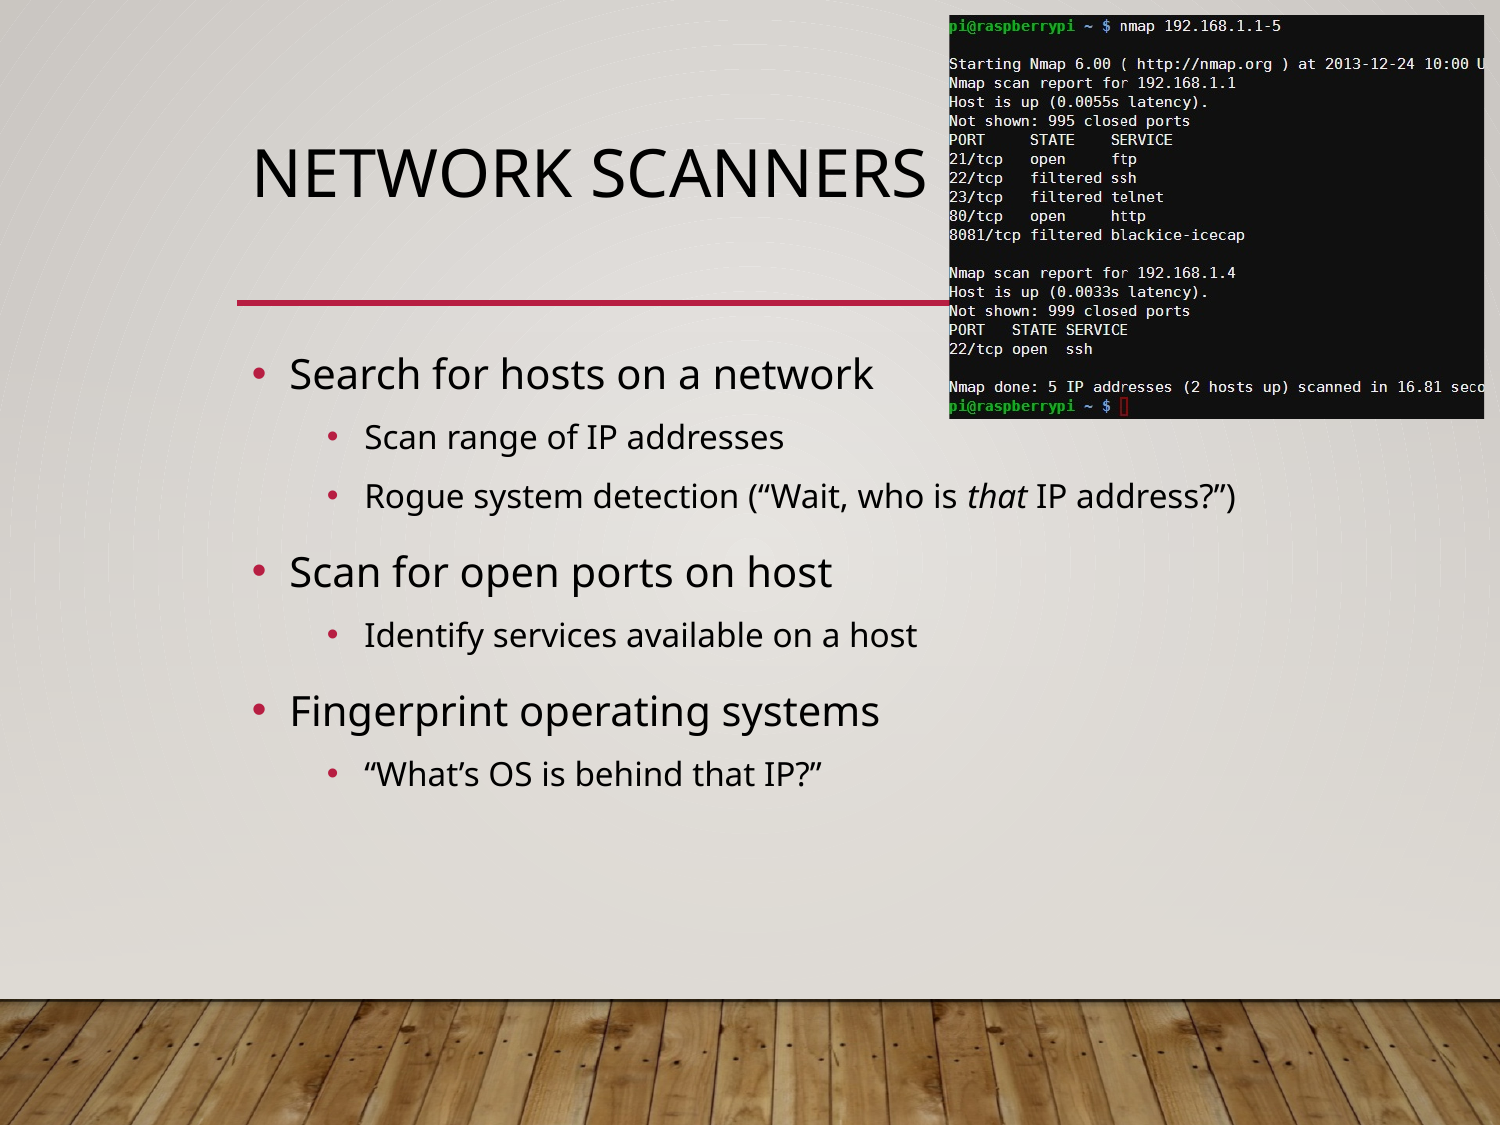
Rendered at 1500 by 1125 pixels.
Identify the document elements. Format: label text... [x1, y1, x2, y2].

list Search for hosts on a network Scan range of IP addresses Rogue system detection (“Wait, who is that IP address?”) Scan for open ports on host Identify services available on a host Fingerprint operating systems “What’s OS is behind that IP?” [236, 330, 1315, 897]
picture [948, 15, 1485, 419]
picture [0, 999, 1500, 1125]
title Network Scanners [236, 131, 948, 305]
